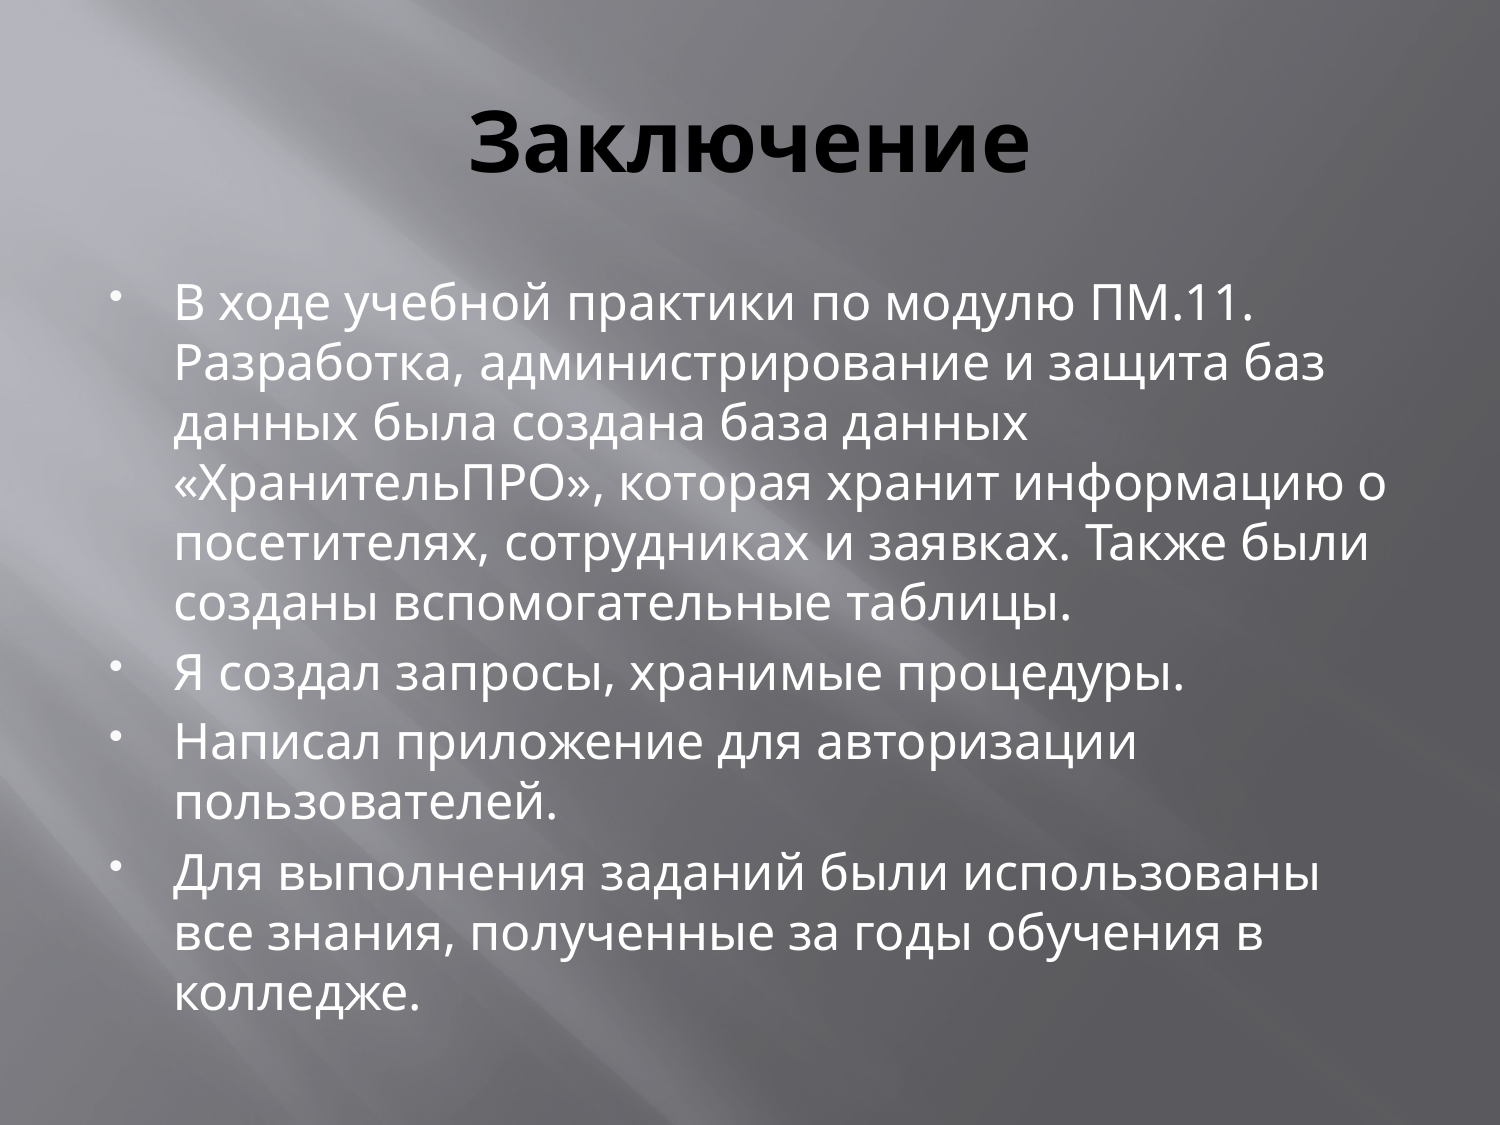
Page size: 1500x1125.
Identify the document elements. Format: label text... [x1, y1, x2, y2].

title Заключение [75, 45, 1425, 233]
list В ходе учебной практики по модулю ПМ.11. Разработка, администрирование и защита баз данных была создана база данных «ХранительПРО», которая хранит информацию о посетителях, сотрудниках и заявках. Также были созданы вспомогательные таблицы. Я создал запросы, хранимые процедуры. Написал приложение для авторизации пользователей. Для выполнения заданий были использованы все знания, полученные за годы обучения в колледже. [75, 262, 1425, 1035]
